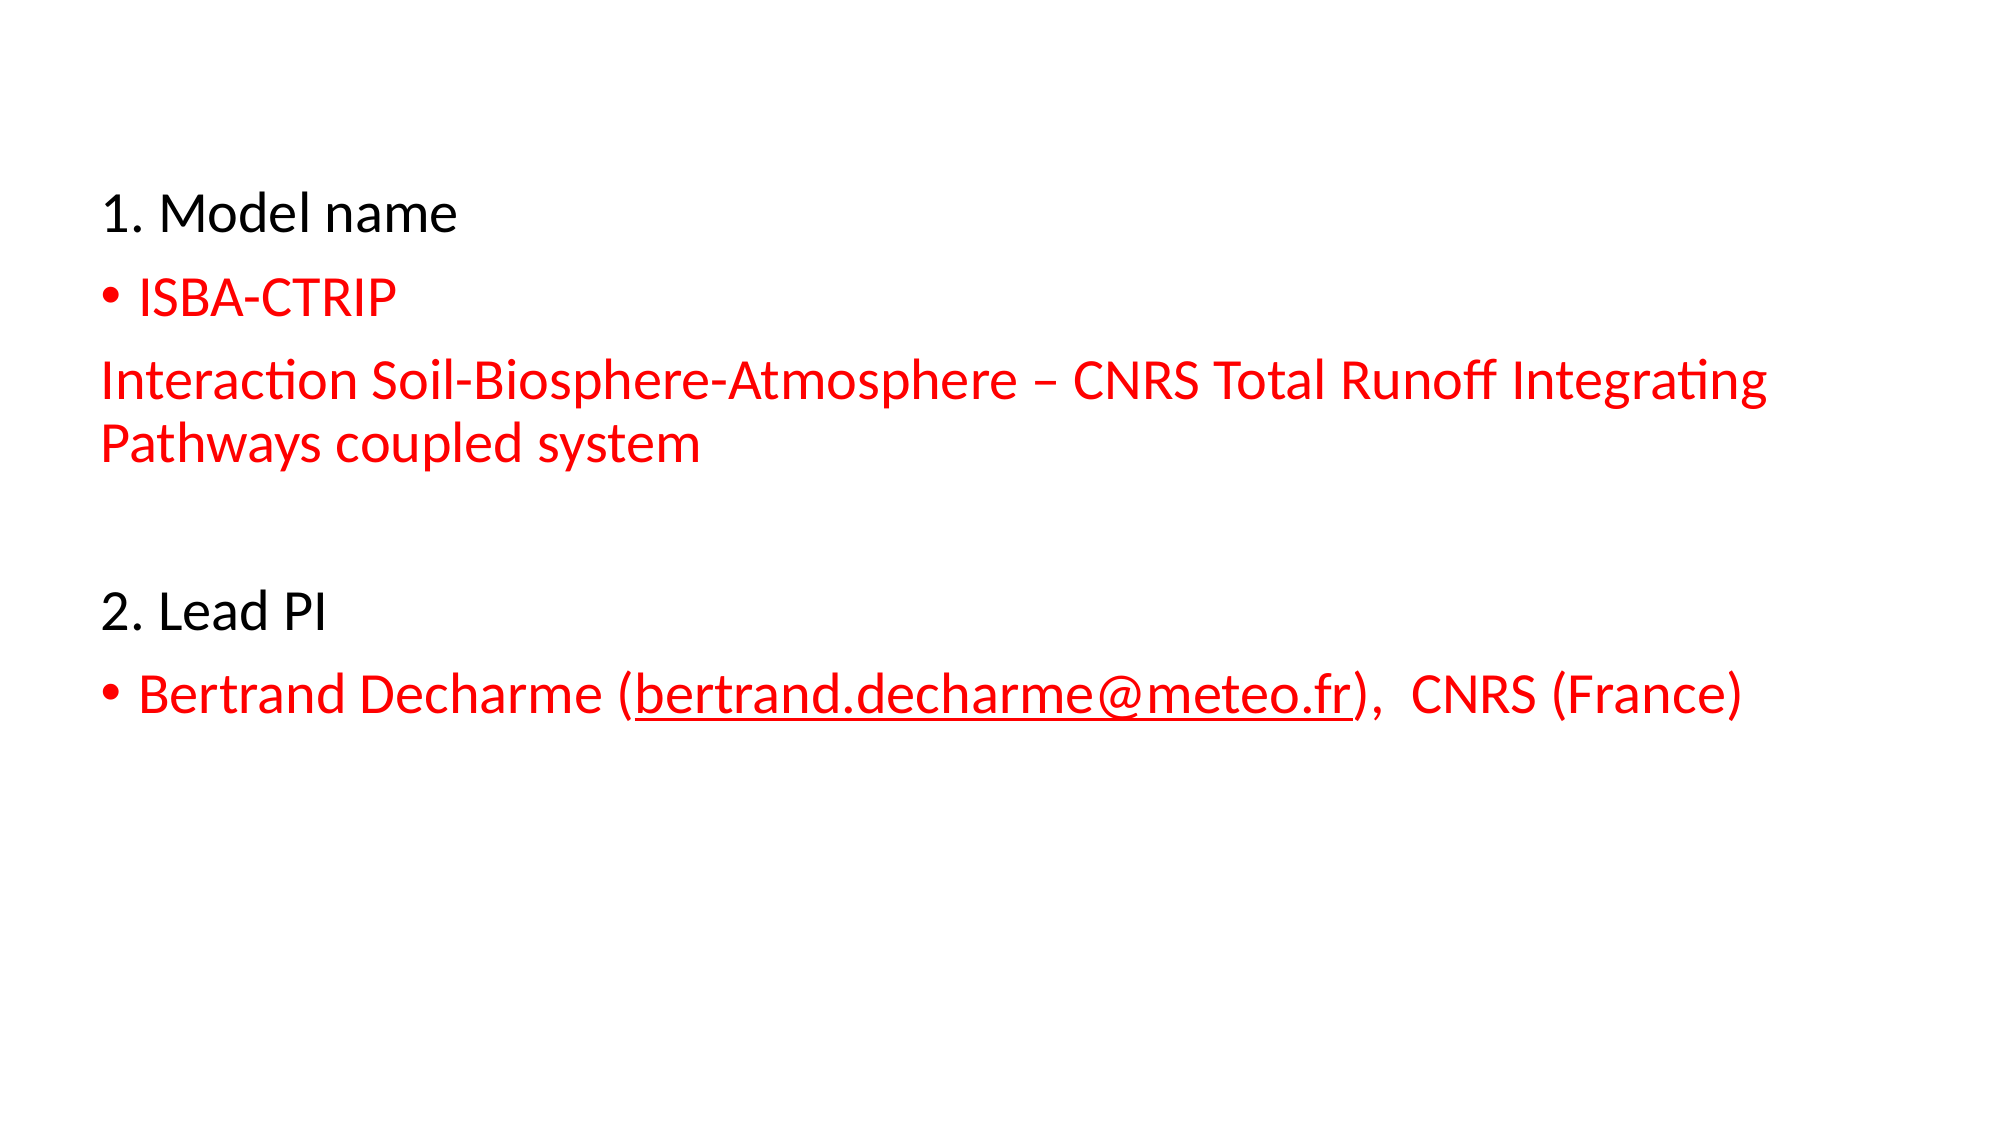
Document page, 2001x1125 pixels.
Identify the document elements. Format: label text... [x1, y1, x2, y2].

list 1. Model name ISBA-CTRIP Interaction Soil-Biosphere-Atmosphere – CNRS Total Runoff Integrating Pathways coupled system 2. Lead PI Bertrand Decharme (bertrand.decharme@meteo.fr), CNRS (France) [85, 174, 1918, 889]
